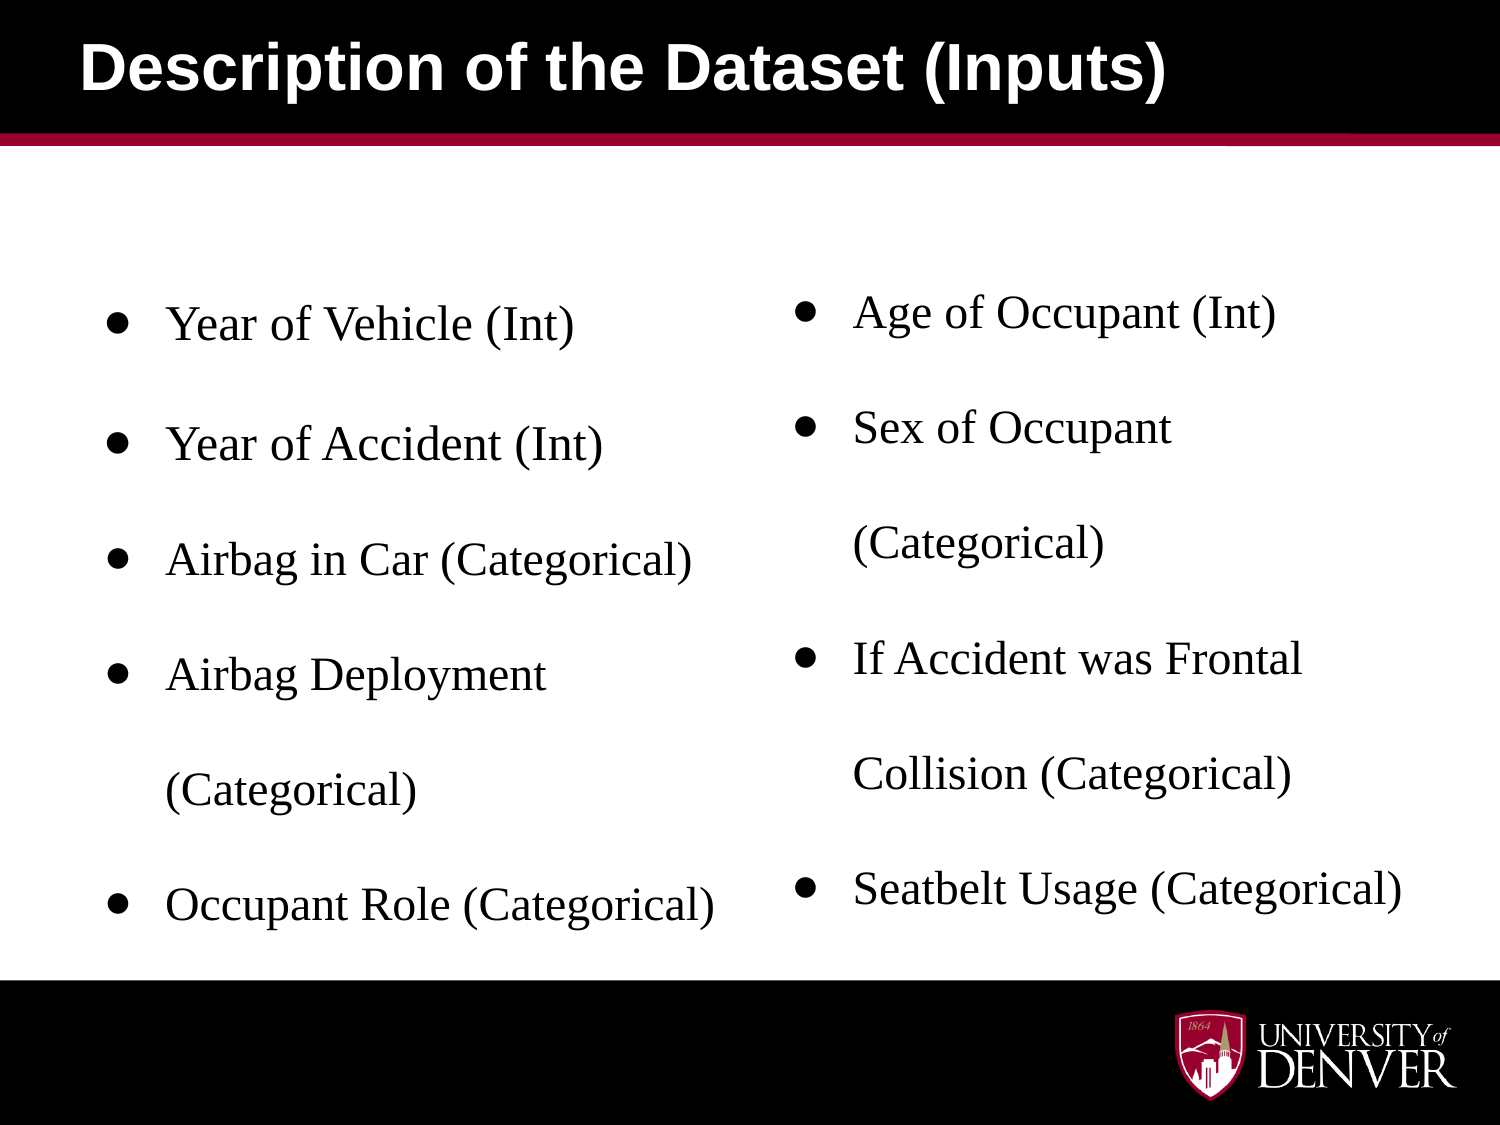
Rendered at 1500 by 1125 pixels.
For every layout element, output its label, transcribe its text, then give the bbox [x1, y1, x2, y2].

text_box [0, 980, 1500, 1125]
text_box Year of Vehicle (Int) Year of Accident (Int) Airbag in Car (Categorical) Airbag Deployment (Categorical) Occupant Role (Categorical) [74, 215, 738, 981]
text_box [0, 0, 1500, 133]
picture [1174, 1009, 1457, 1101]
text_box Description of the Dataset (Inputs) [64, 16, 1211, 112]
list Age of Occupant (Int) Sex of Occupant (Categorical) If Accident was Frontal Collision (Categorical) Seatbelt Usage (Categorical) [762, 215, 1425, 1005]
